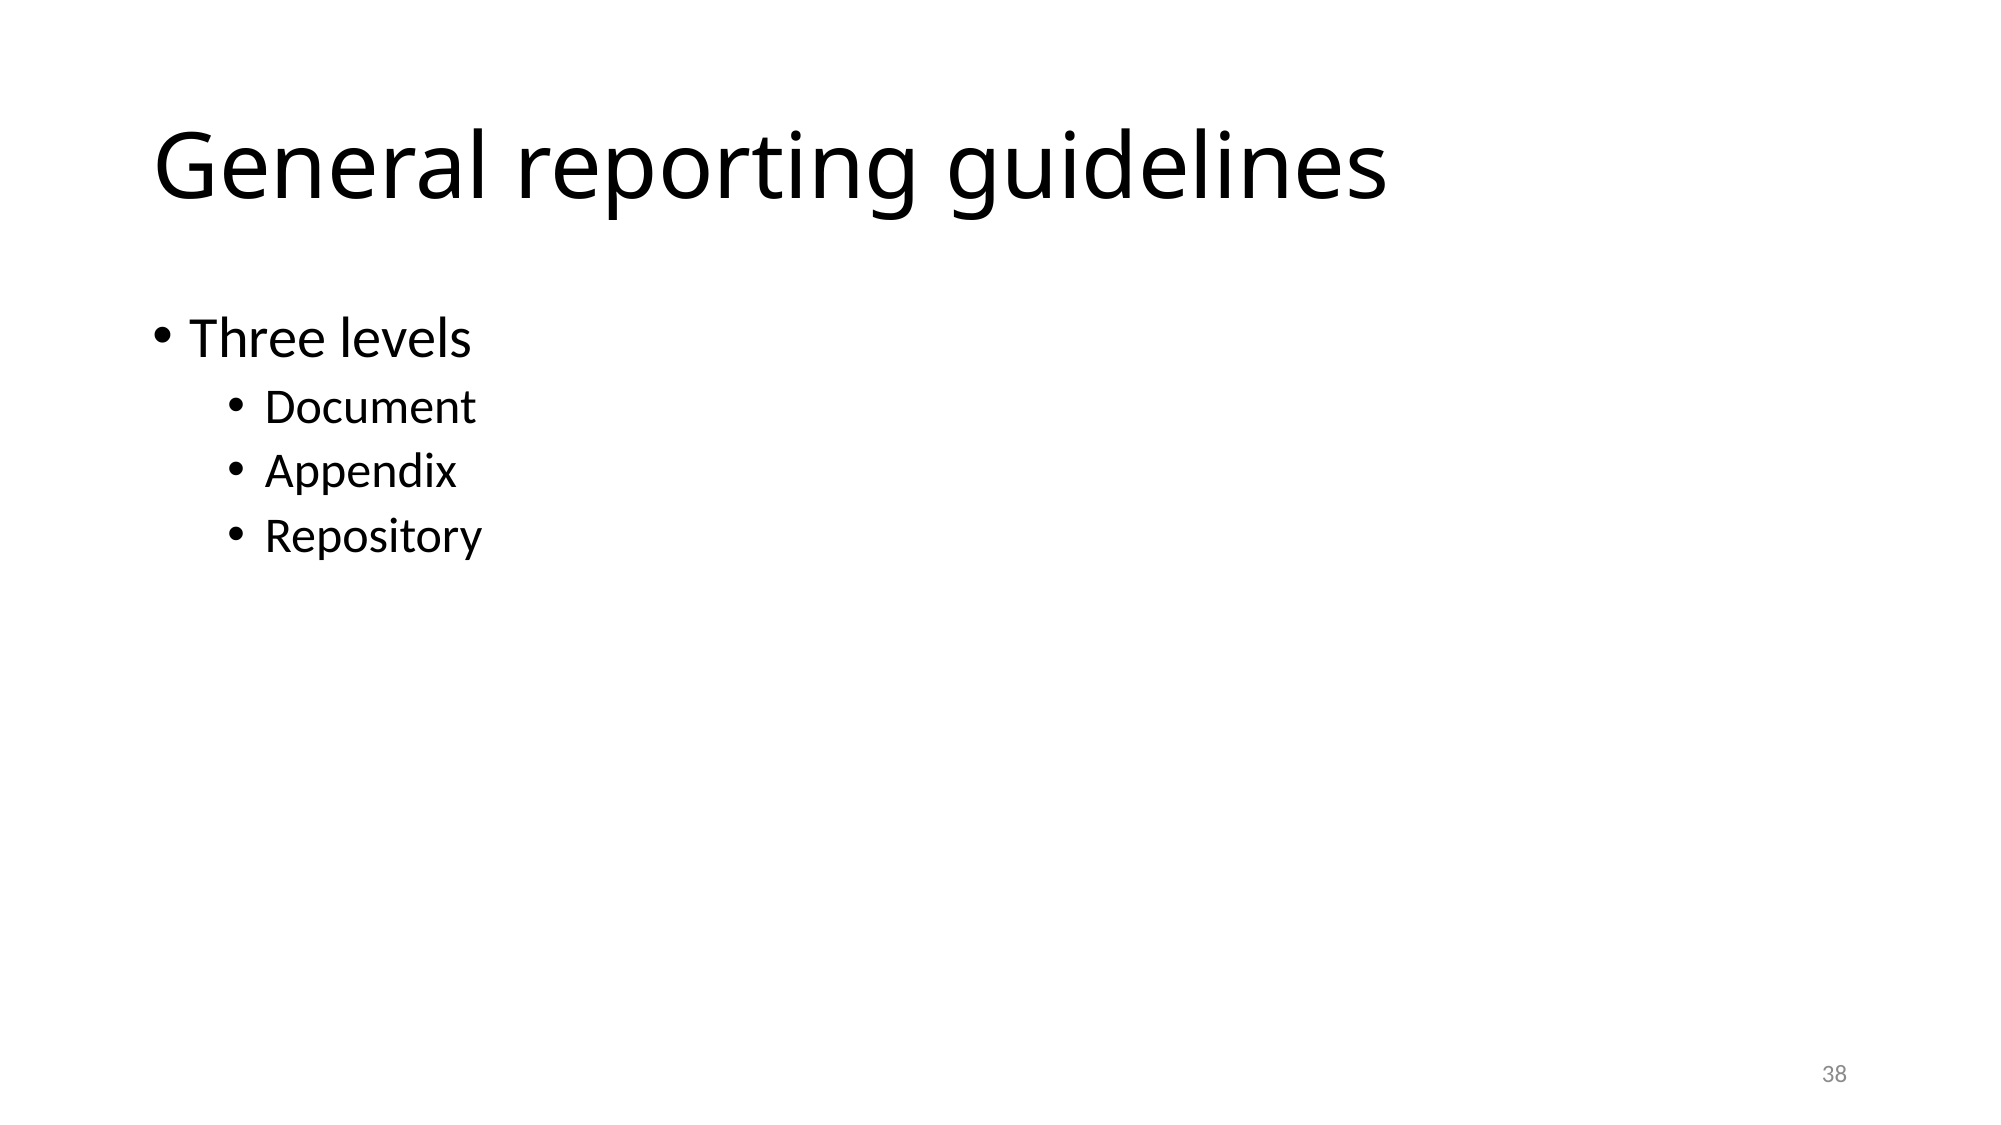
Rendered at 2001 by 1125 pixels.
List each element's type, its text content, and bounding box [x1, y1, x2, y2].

list Three levels Document Appendix Repository [137, 299, 604, 619]
slide_number 38 [1412, 1042, 1863, 1103]
title General reporting guidelines [137, 59, 1863, 278]
